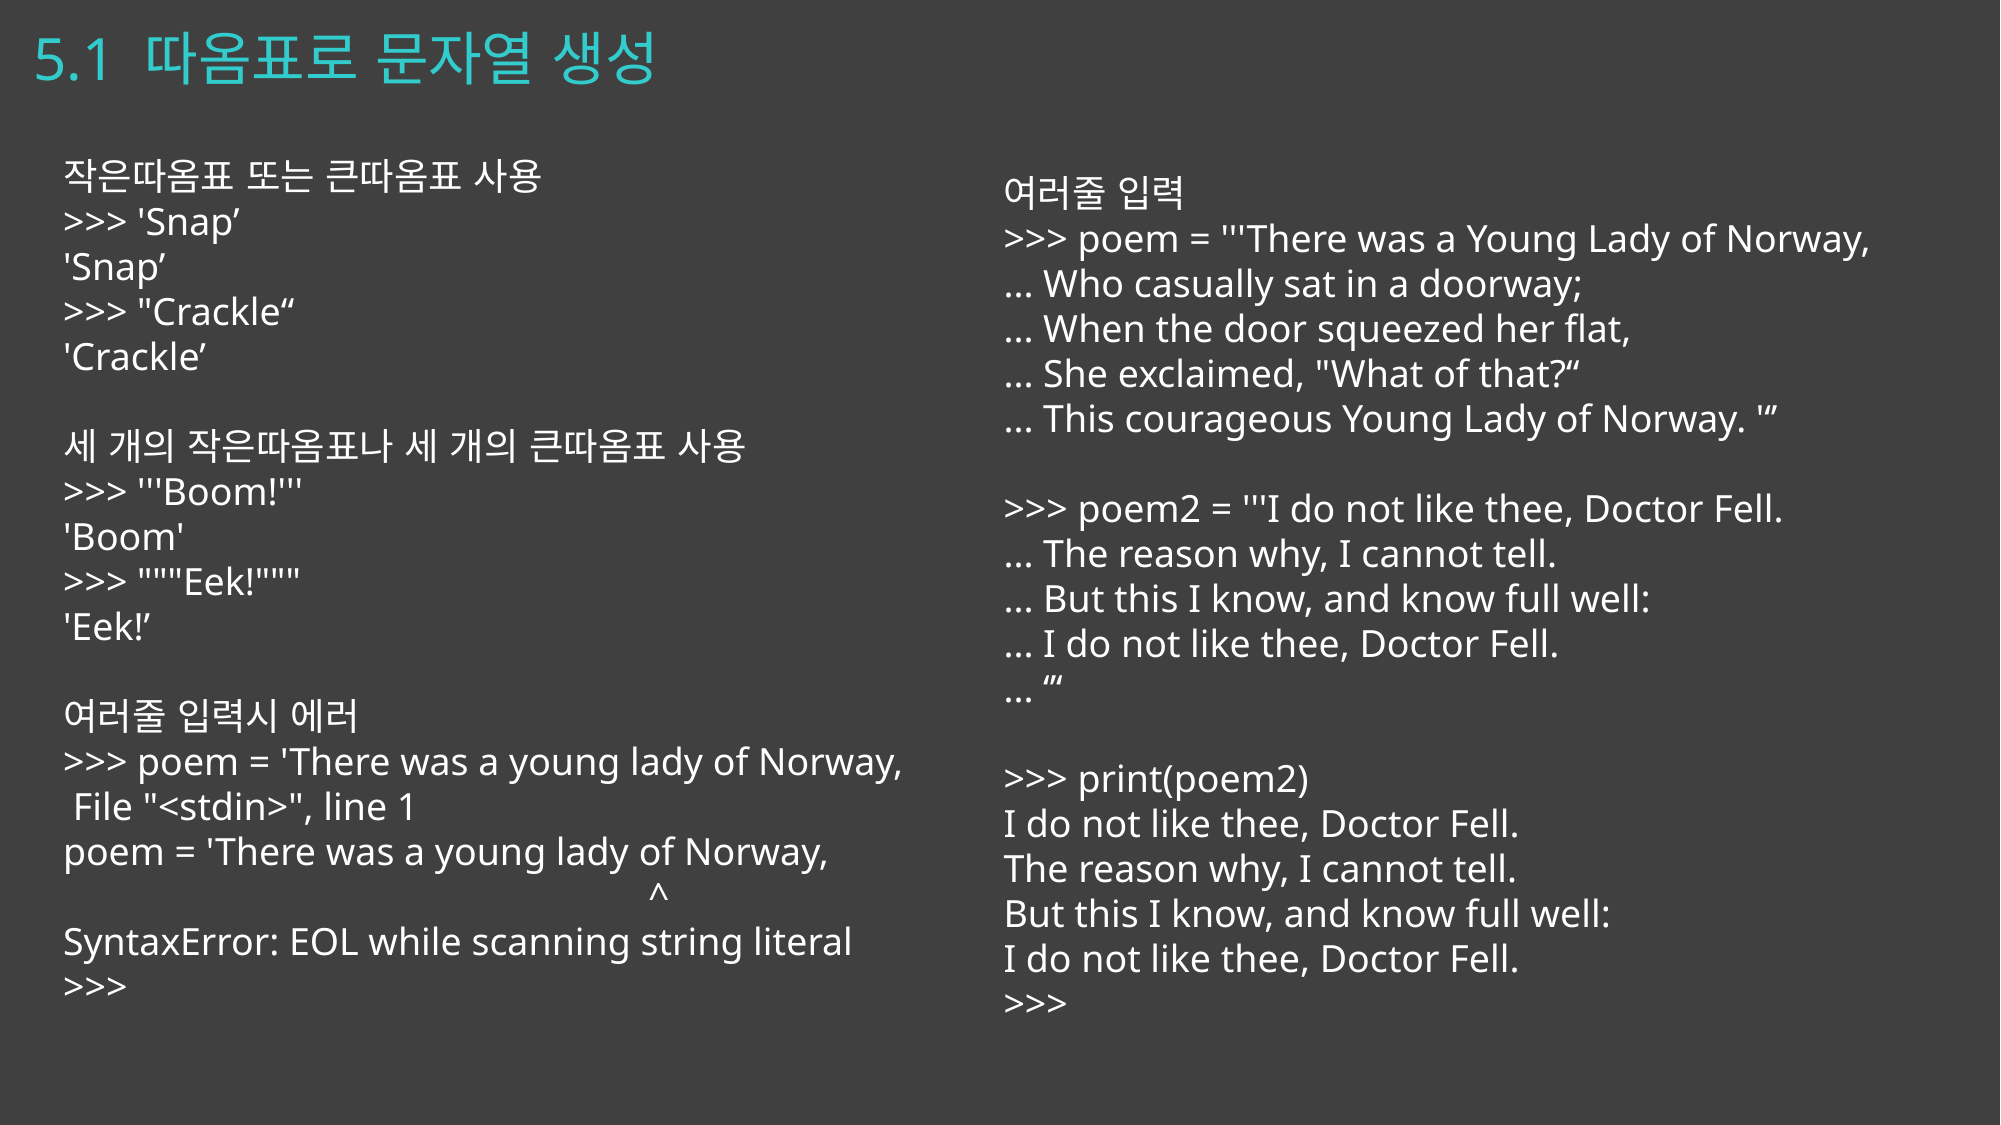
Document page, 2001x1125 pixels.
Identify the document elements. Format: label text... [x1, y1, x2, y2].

title 5.1 따옴표로 문자열 생성 [18, 22, 752, 101]
text_box 작은따옴표 또는 큰따옴표 사용 >>> 'Snap’ 'Snap’ >>> "Crackle“ 'Crackle’ 세 개의 작은따옴표나 세 개의 큰따옴표 사용 >>> '''Boom!''' 'Boom' >>> """Eek!""" 'Eek!’ 여러줄 입력시 에러 >>> poem = 'There was a young lady of Norway, File "<stdin>", line 1 poem = 'There was a young lady of Norway, ^ SyntaxError: EOL while scanning string literal >>> [48, 145, 985, 1015]
text_box 여러줄 입력 >>> poem = '''There was a Young Lady of Norway, ... Who casually sat in a doorway; ... When the door squeezed her flat, ... She exclaimed, "What of that?“ ... This courageous Young Lady of Norway. '‘’ >>> poem2 = '''I do not like thee, Doctor Fell. ... The reason why, I cannot tell. ... But this I know, and know full well: ... I do not like thee, Doctor Fell. ... ‘’‘ >>> print(poem2) I do not like thee, Doctor Fell. The reason why, I cannot tell. But this I know, and know full well: I do not like thee, Doctor Fell. >>> [988, 162, 1925, 1033]
